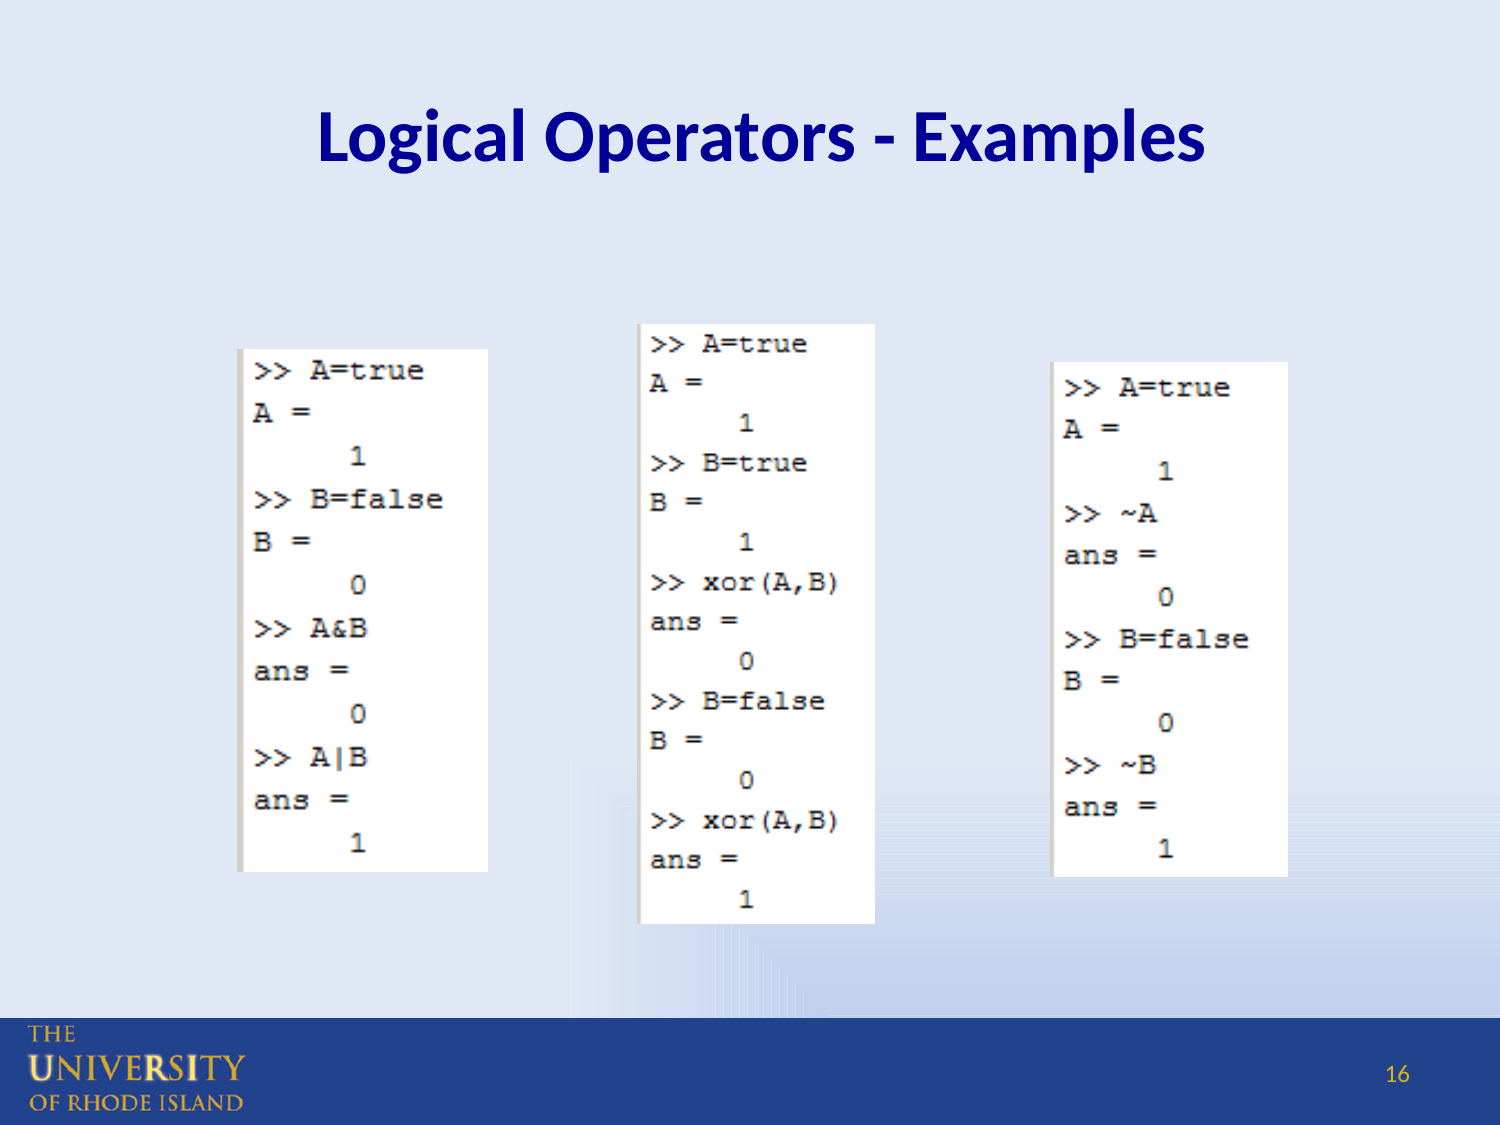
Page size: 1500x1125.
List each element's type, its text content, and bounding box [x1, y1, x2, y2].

picture [0, 1018, 1500, 1125]
picture [637, 324, 876, 924]
picture [237, 349, 488, 872]
picture [1049, 362, 1288, 878]
title Logical Operators - Examples [87, 37, 1438, 225]
